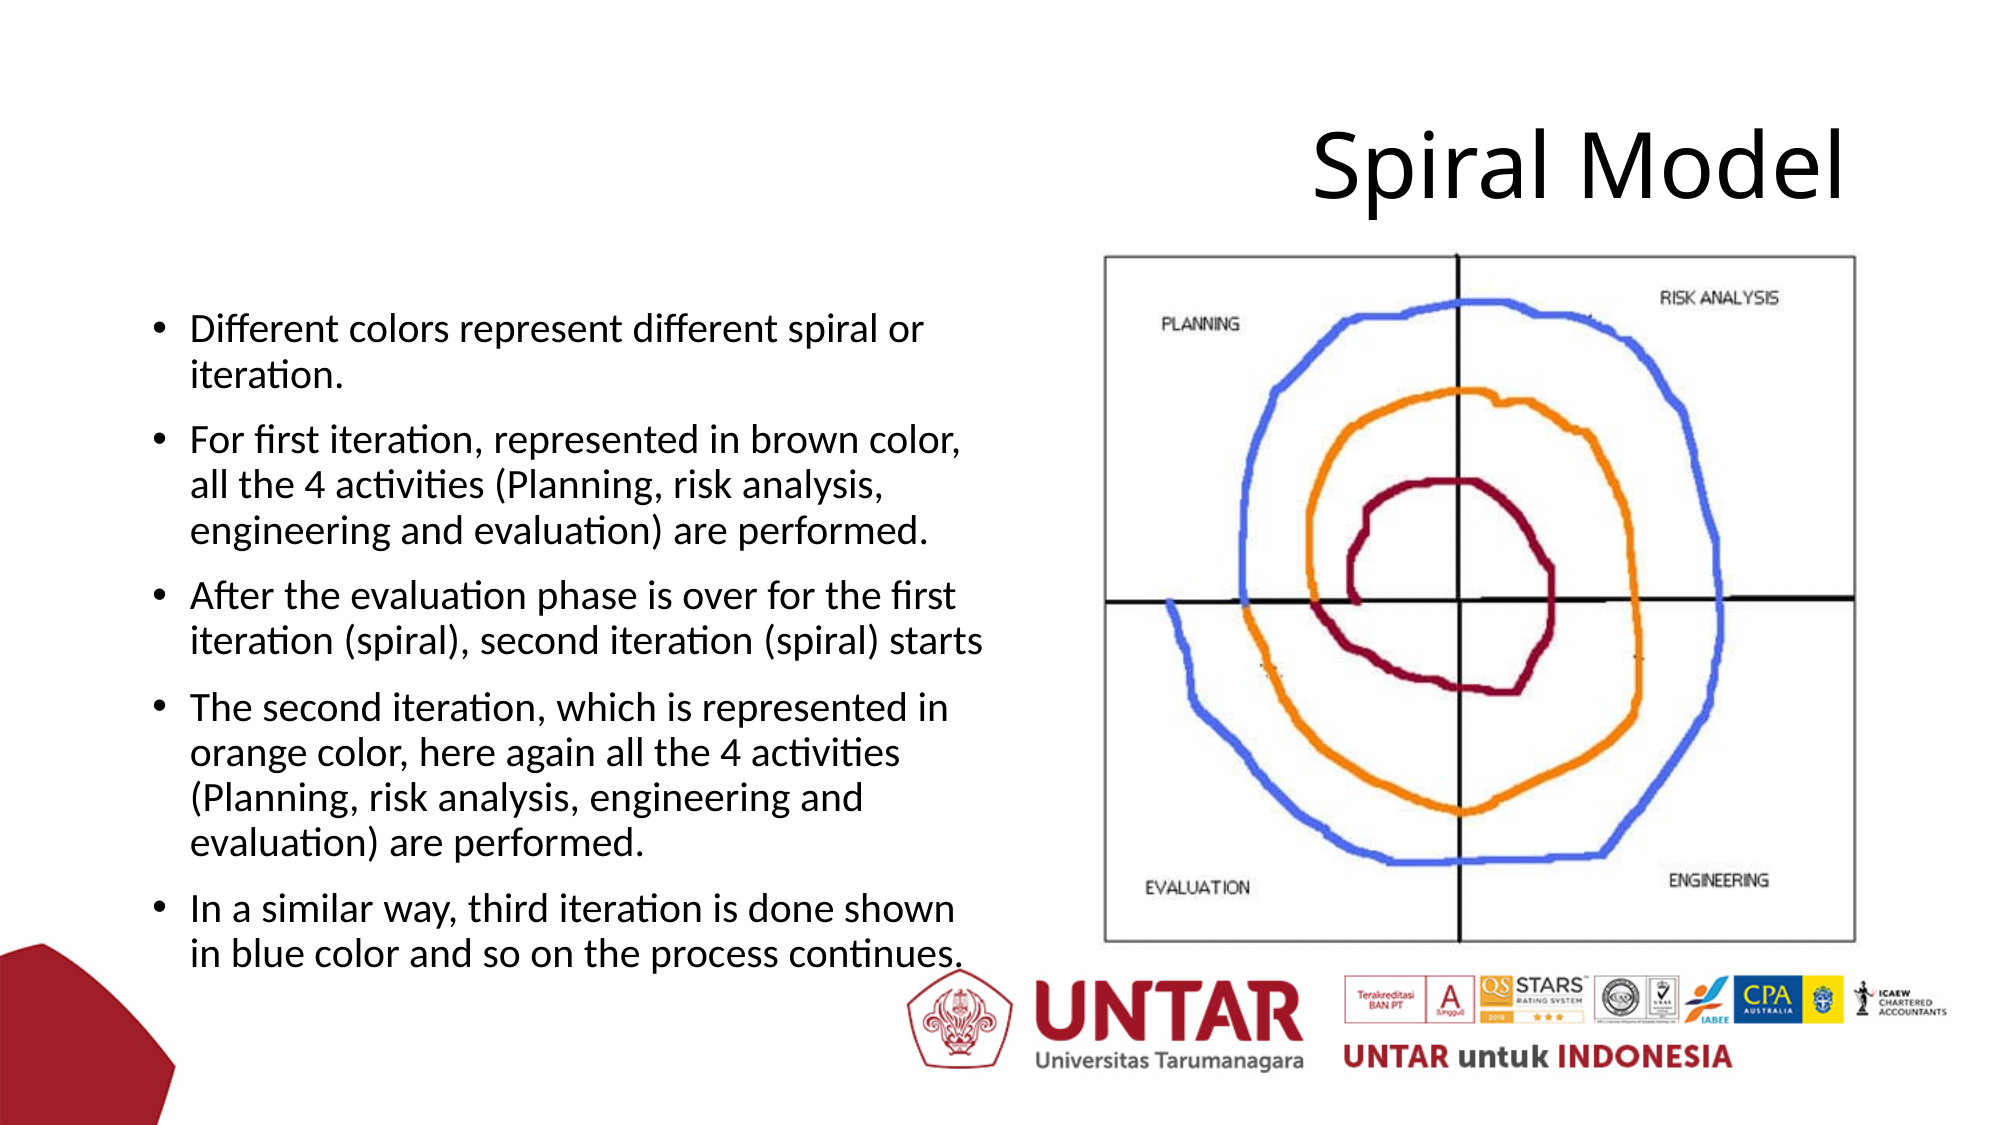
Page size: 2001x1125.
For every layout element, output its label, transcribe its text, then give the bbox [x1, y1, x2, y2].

list Different colors represent different spiral or iteration. For first iteration, represented in brown color, all the 4 activities (Planning, risk analysis, engineering and evaluation) are performed. After the evaluation phase is over for the first iteration (spiral), second iteration (spiral) starts The second iteration, which is represented in orange color, here again all the 4 activities (Planning, risk analysis, engineering and evaluation) are performed. In a similar way, third iteration is done shown in blue color and so on the process continues. [137, 299, 1000, 1014]
picture [0, 0, 2001, 1125]
title Spiral Model [137, 59, 1863, 278]
